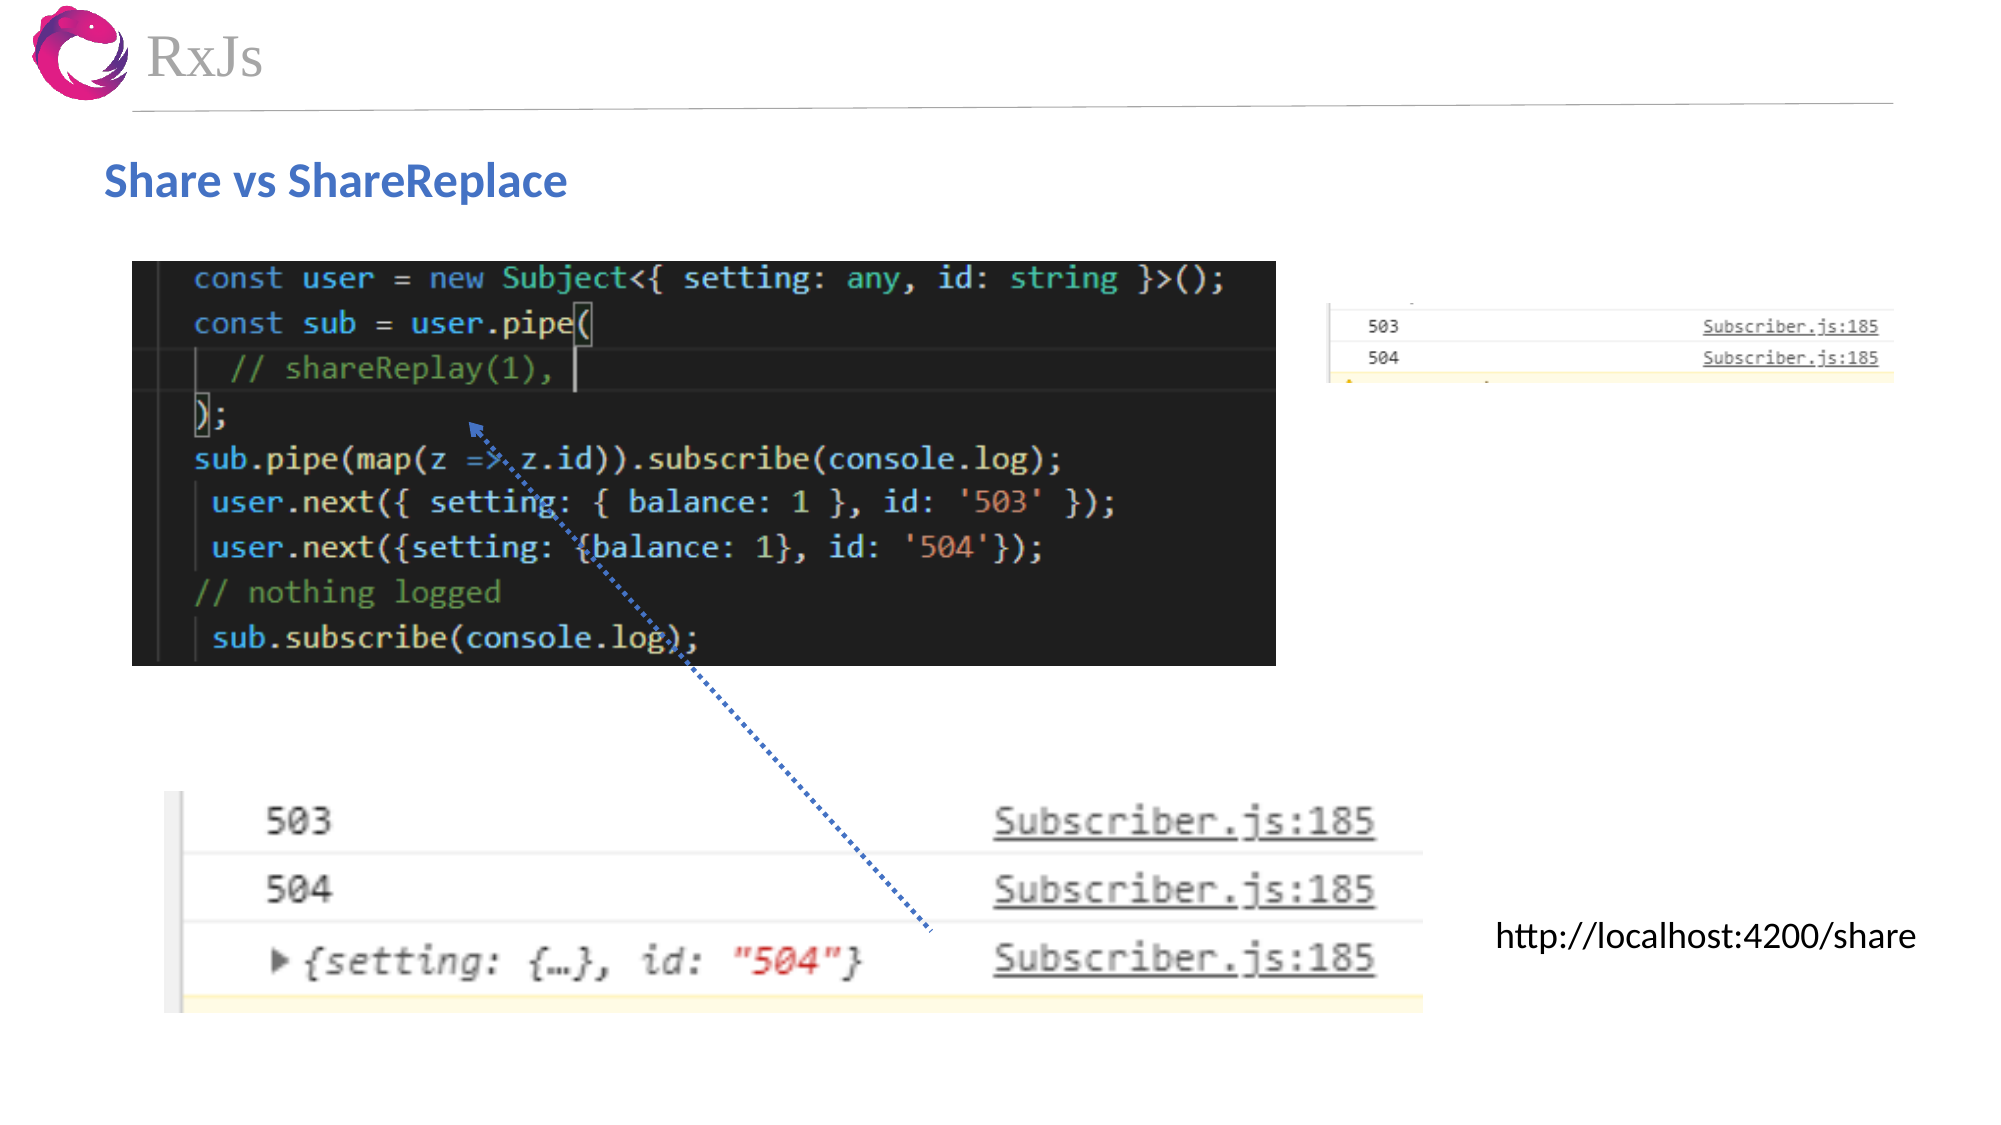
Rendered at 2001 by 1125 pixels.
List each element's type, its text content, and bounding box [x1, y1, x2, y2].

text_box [468, 421, 932, 932]
picture [1326, 303, 1894, 383]
text_box http://localhost:4200/share [1480, 904, 1933, 964]
text_box RxJs [132, 16, 1507, 97]
picture [164, 791, 1423, 1013]
picture [29, 2, 132, 105]
list Share vs ShareReplace [89, 146, 1610, 282]
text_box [132, 103, 1894, 112]
picture [132, 261, 1276, 666]
